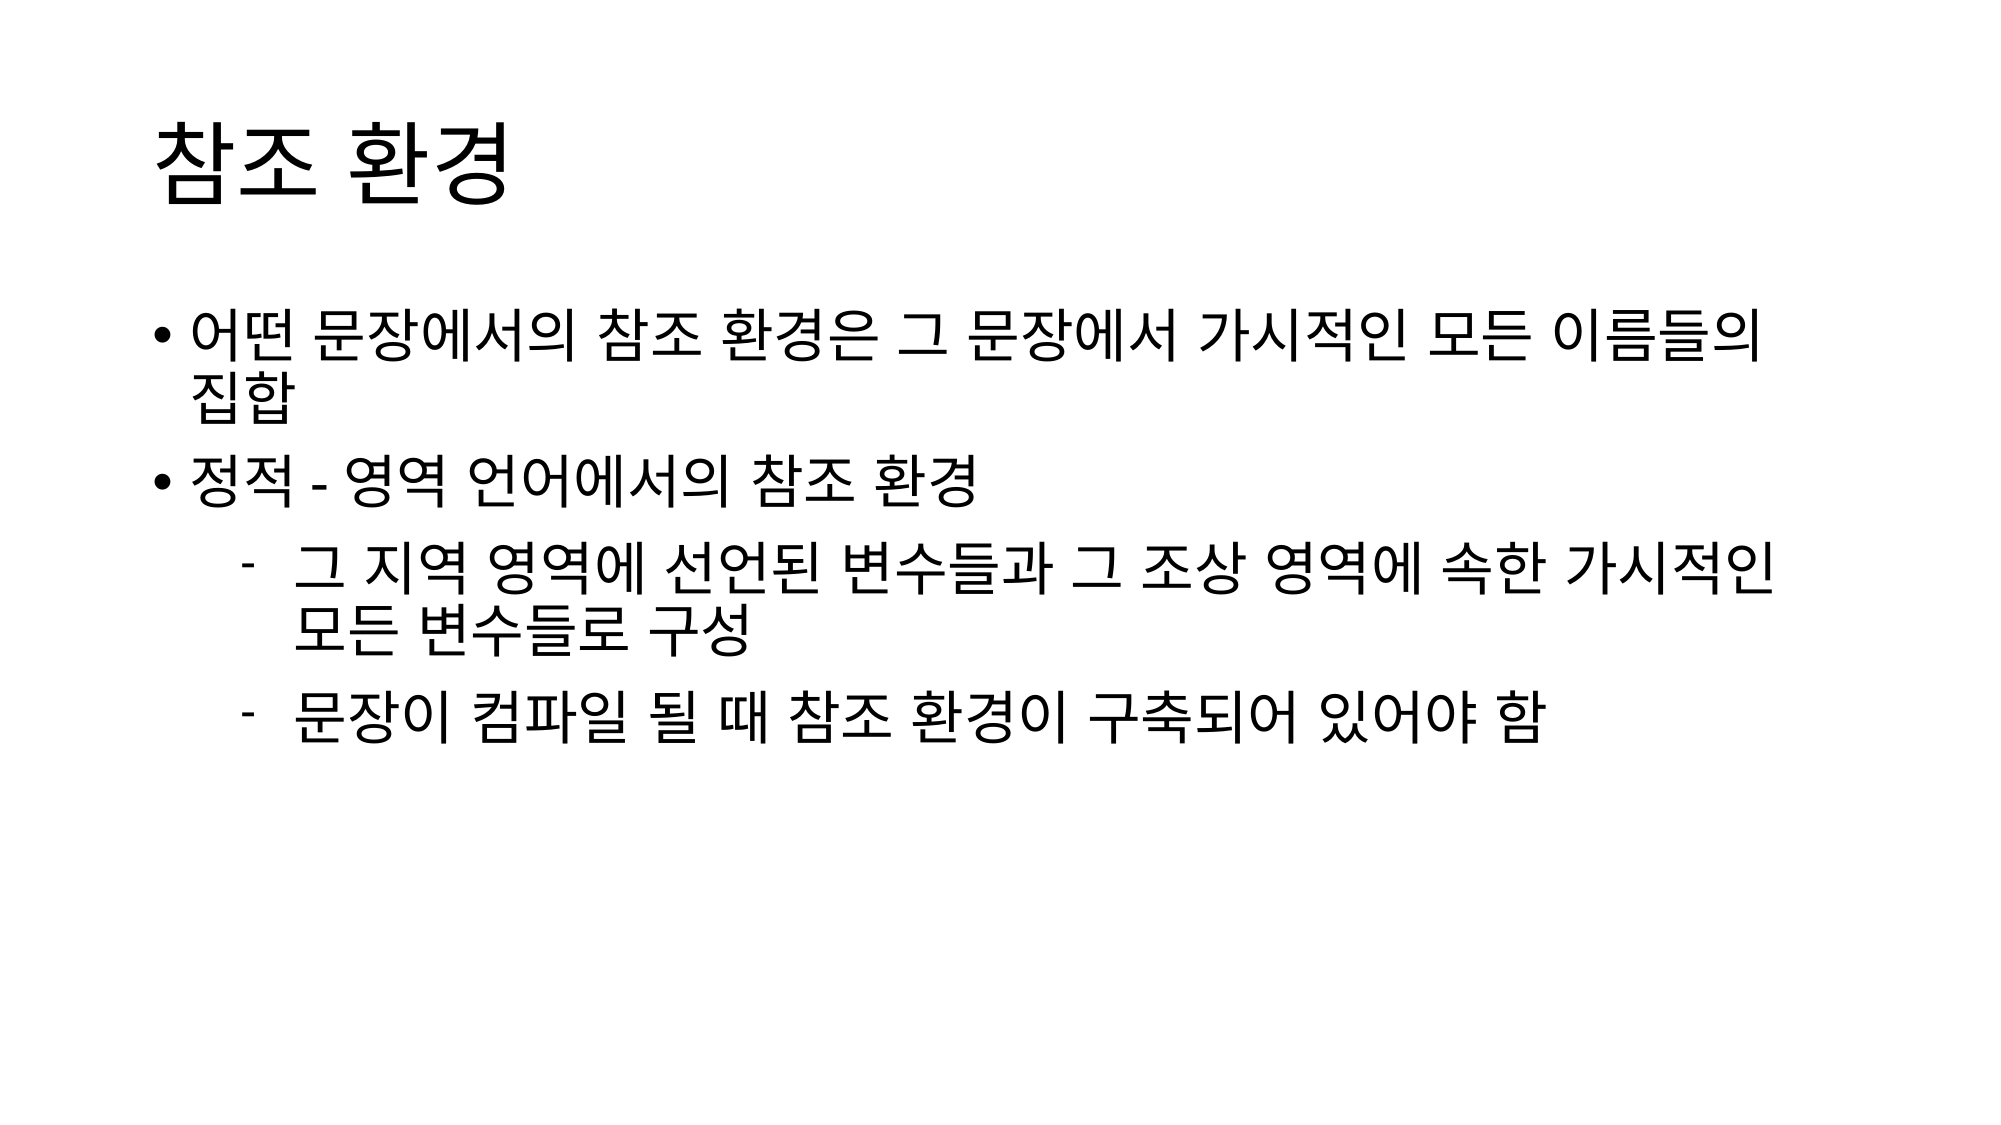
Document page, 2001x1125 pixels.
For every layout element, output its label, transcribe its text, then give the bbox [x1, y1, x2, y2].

list 어떤 문장에서의 참조 환경은 그 문장에서 가시적인 모든 이름들의 집합 정적-영역 언어에서의 참조 환경 그 지역 영역에 선언된 변수들과 그 조상 영역에 속한 가시적인 모든 변수들로 구성 문장이 컴파일 될 때 참조 환경이 구축되어 있어야 함 [137, 299, 1863, 1014]
title 참조 환경 [137, 59, 1863, 278]
